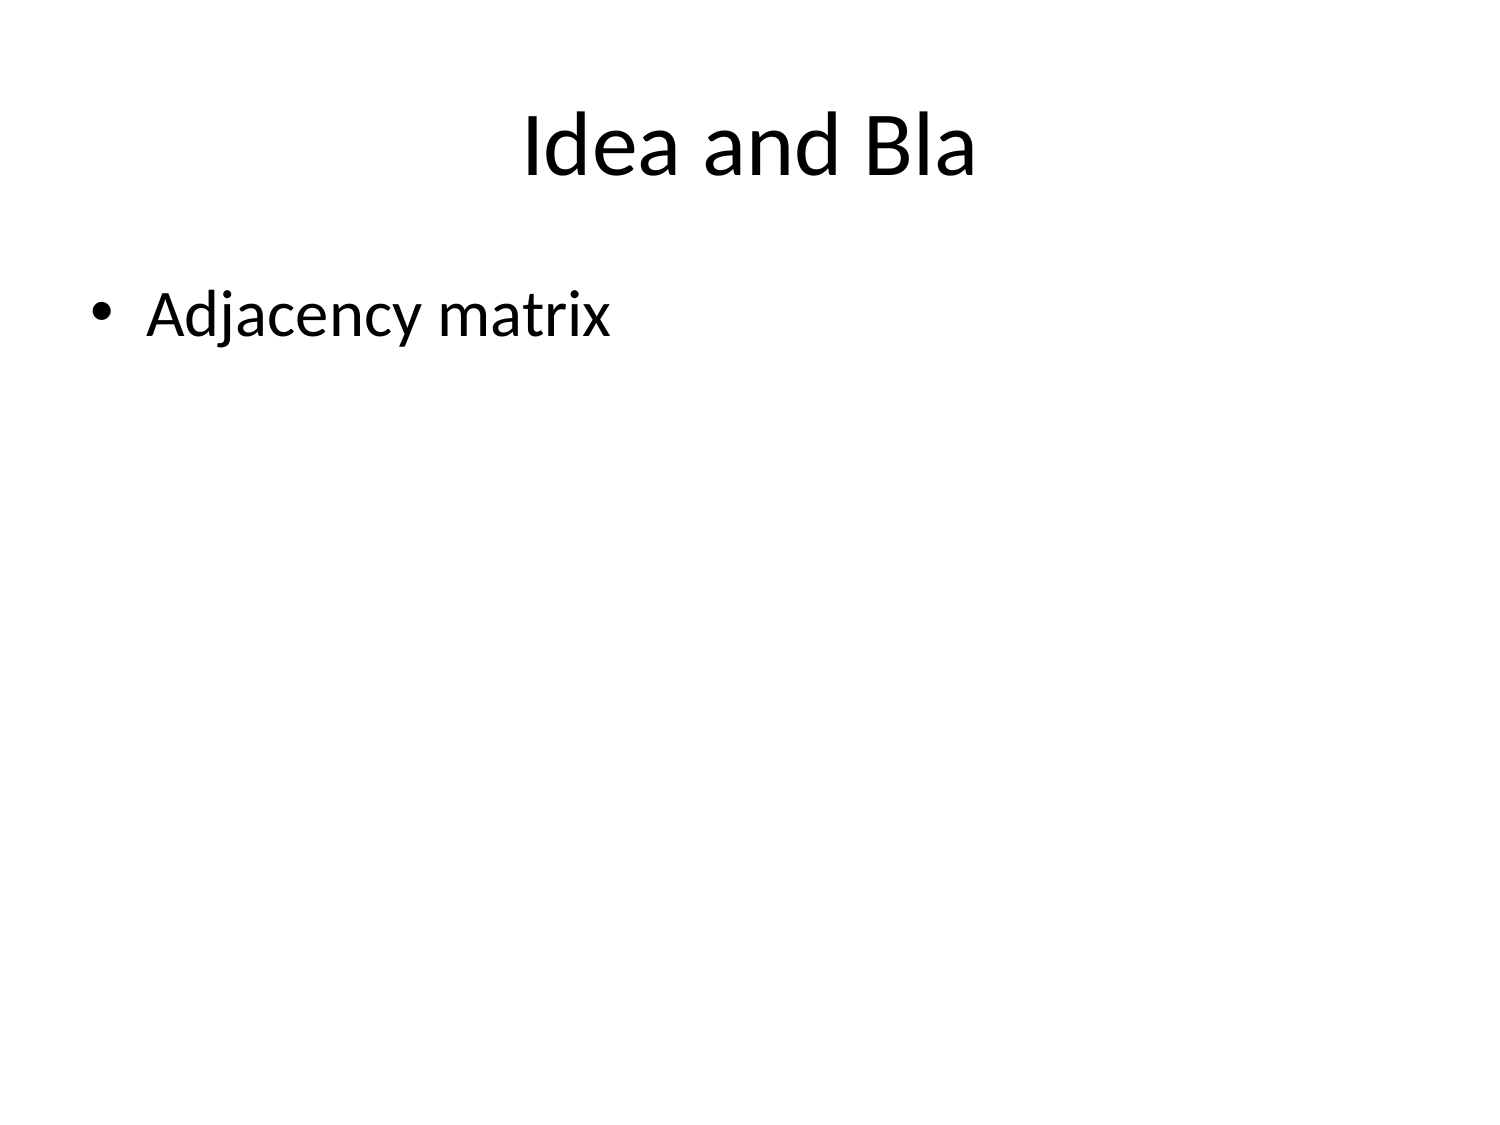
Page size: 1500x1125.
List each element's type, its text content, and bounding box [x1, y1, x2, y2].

title Idea and Bla [75, 45, 1425, 233]
list Adjacency matrix [75, 262, 1425, 1005]
